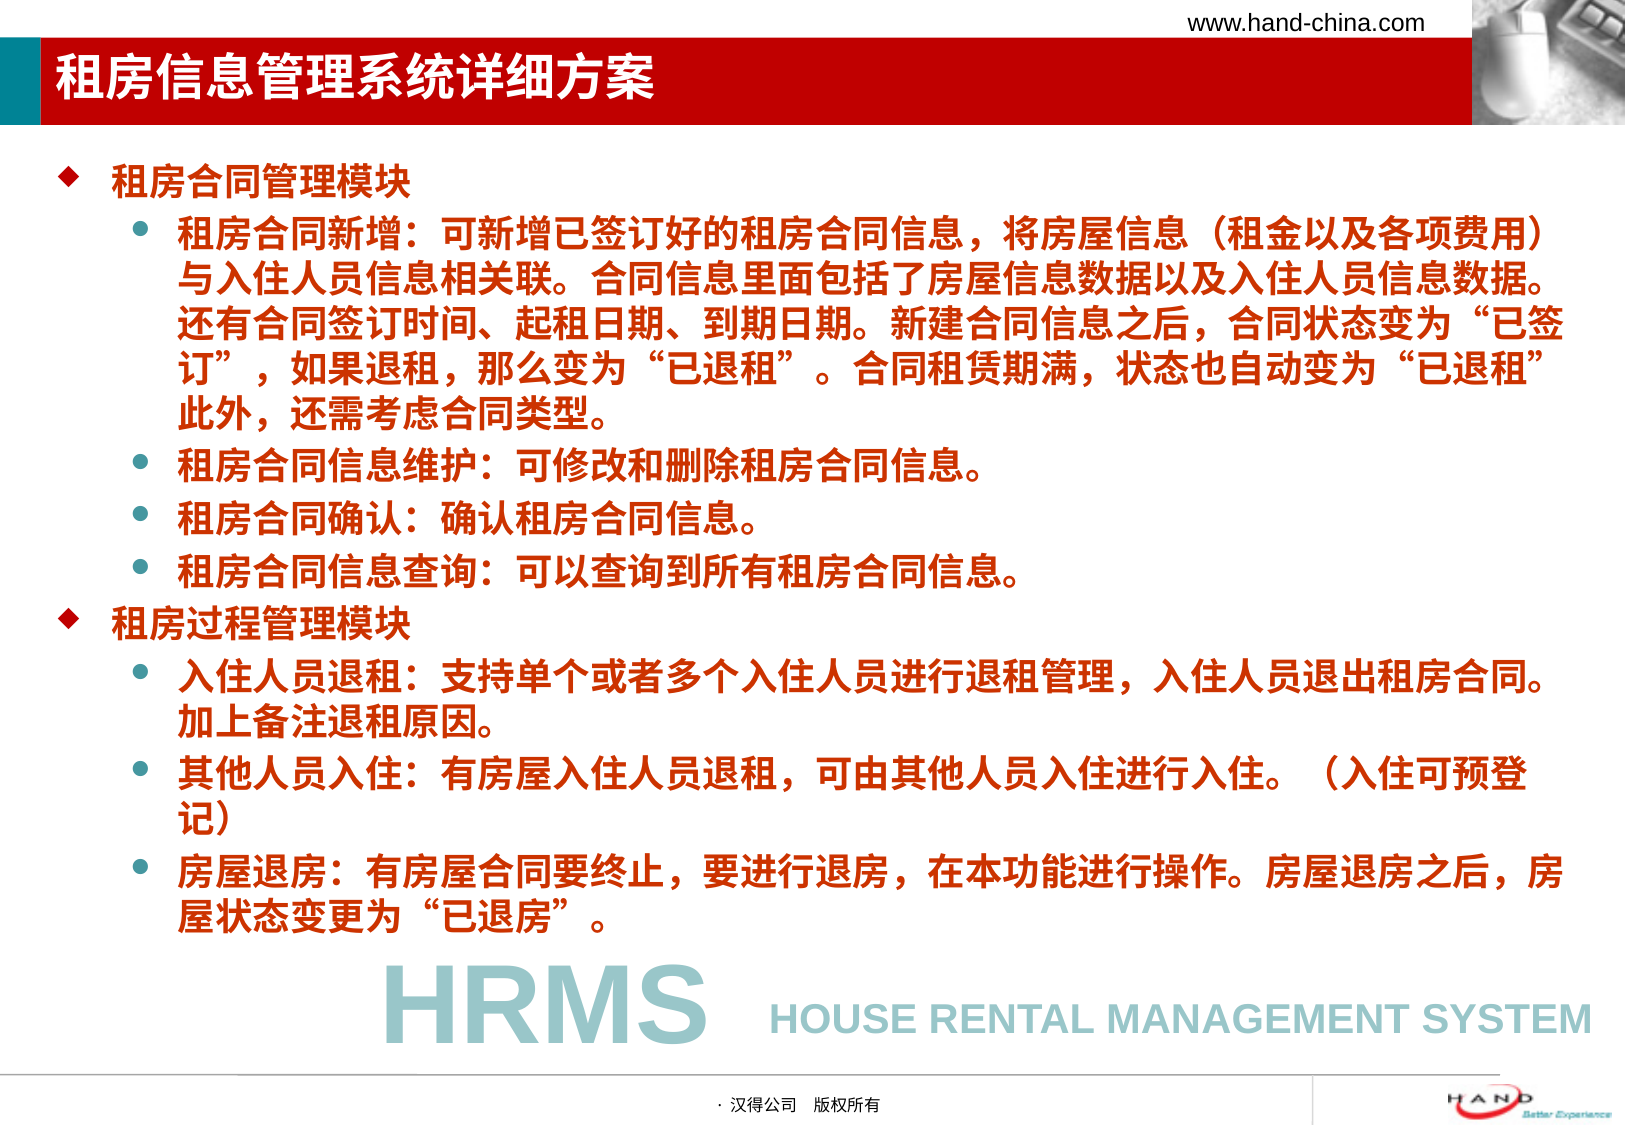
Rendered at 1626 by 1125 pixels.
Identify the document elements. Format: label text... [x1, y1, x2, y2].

title 租房信息管理系统详细方案 [40, 37, 1472, 125]
text_box House rental MANAGEMENT system [754, 984, 1608, 1050]
slide_number [0, 1074, 123, 1125]
list 租房合同管理模块 租房合同新增：可新增已签订好的租房合同信息，将房屋信息（租金以及各项费用）与入住人员信息相关联。合同信息里面包括了房屋信息数据以及入住人员信息数据。还有合同签订时间、起租日期、到期日期。新建合同信息之后，合同状态变为“已签订”，如果退租，那么变为“已退租”。合同租赁期满，状态也自动变为“已退租”此外，还需考虑合同类型。 租房合同信息维护：可修改和删除租房合同信息。 租房合同确认：确认租房合同信息。 租房合同信息查询：可以查询到所有租房合同信息。 租房过程管理模块 入住人员退租：支持单个或者多个入住人员进行退租管理，入住人员退出租房合同。加上备注退租原因。 其他人员入住：有房屋入住人员退租，可由其他人员入住进行入住。（入住可预登记） 房屋退房：有房屋合同要终止，要进行退房，在本功能进行操作。房屋退房之后，房屋状态变更为“已退房”。 [40, 149, 1601, 1050]
picture [1472, 0, 1625, 125]
text_box HRMS [364, 923, 726, 1074]
picture [1448, 1084, 1612, 1125]
